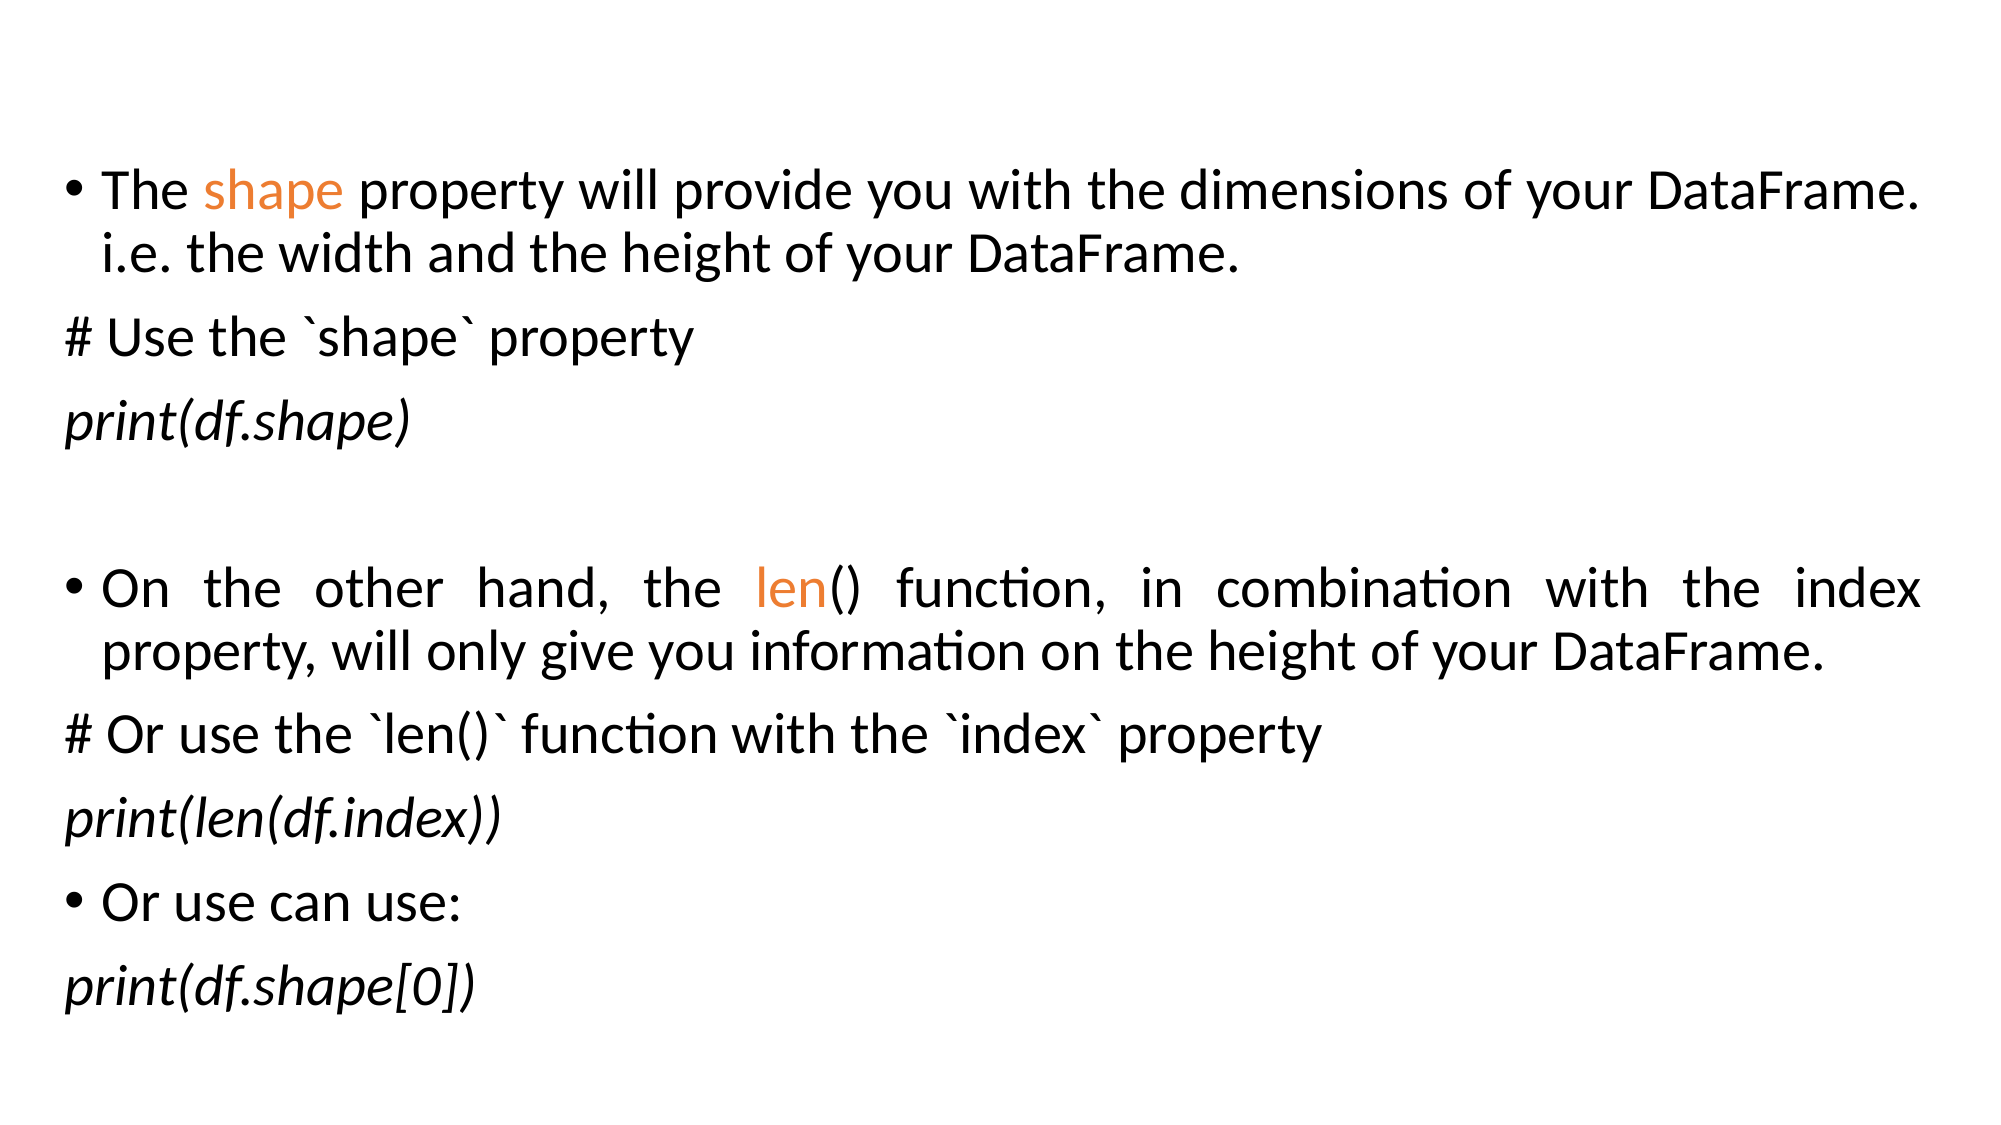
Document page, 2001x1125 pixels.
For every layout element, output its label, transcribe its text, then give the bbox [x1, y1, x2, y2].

list The shape property will provide you with the dimensions of your DataFrame. i.e. the width and the height of your DataFrame. # Use the `shape` property print(df.shape) On the other hand, the len() function, in combination with the index property, will only give you information on the height of your DataFrame. # Or use the `len()` function with the `index` property print(len(df.index)) Or use can use: print(df.shape[0]) [49, 152, 1938, 1076]
